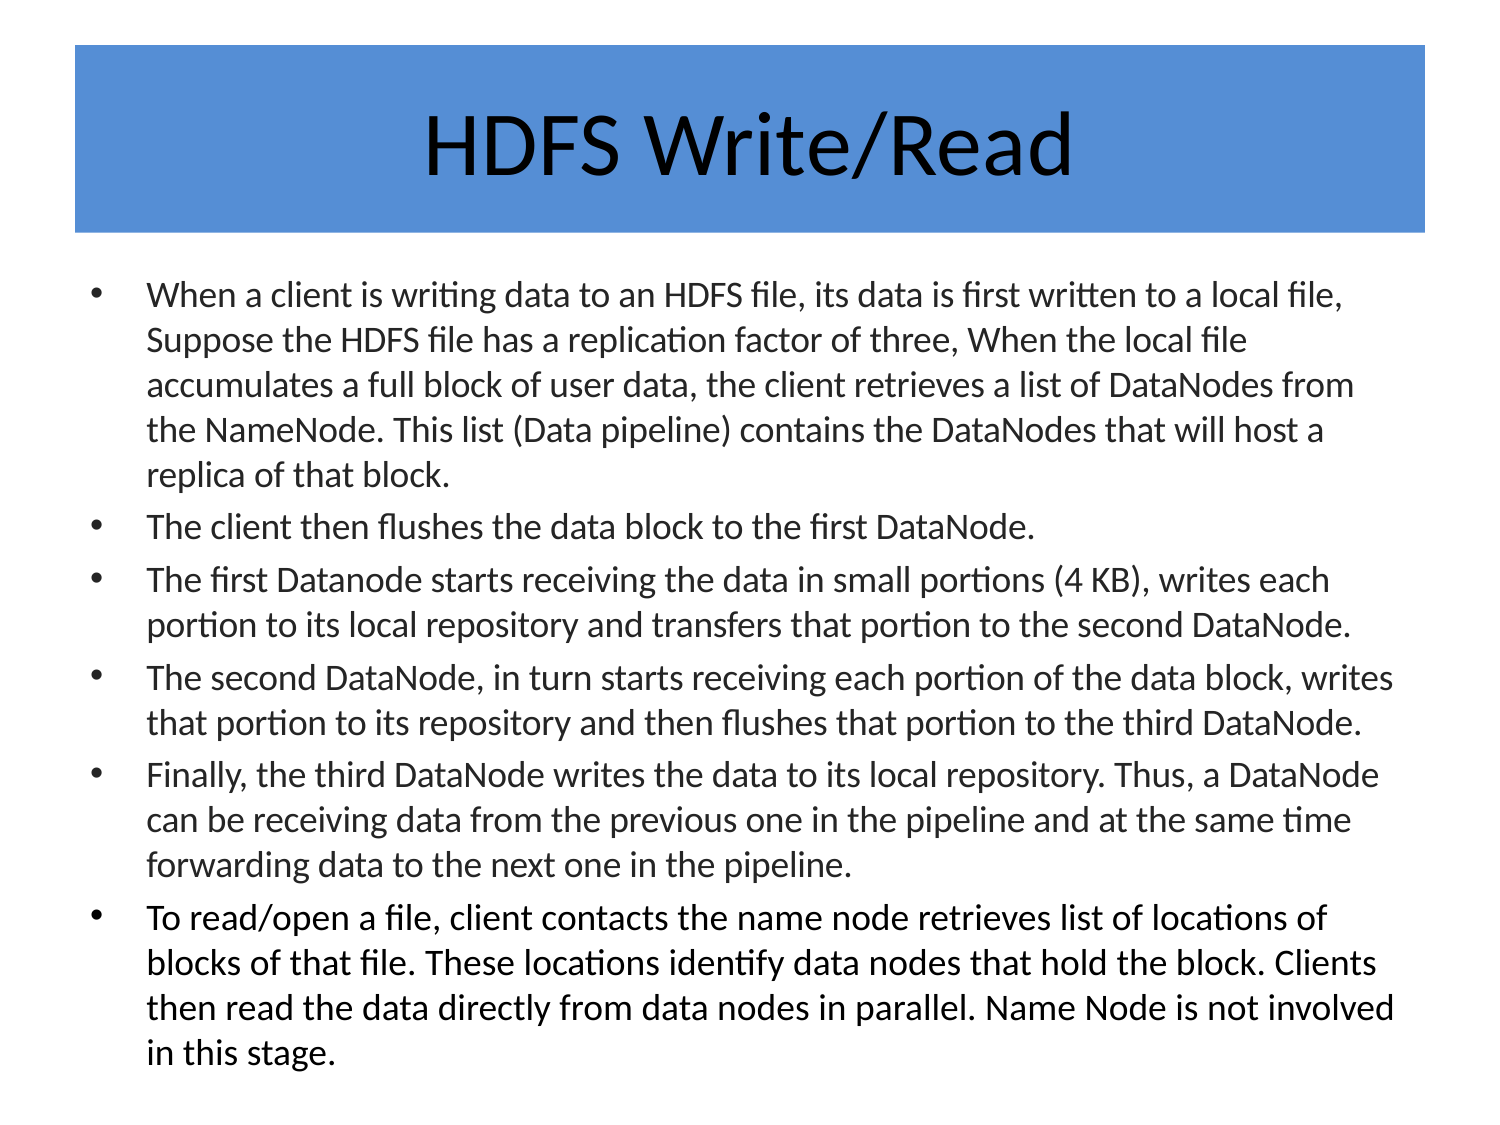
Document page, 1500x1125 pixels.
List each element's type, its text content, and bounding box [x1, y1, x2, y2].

list When a client is writing data to an HDFS file, its data is first written to a local file, Suppose the HDFS file has a replication factor of three, When the local file accumulates a full block of user data, the client retrieves a list of DataNodes from the NameNode. This list (Data pipeline) contains the DataNodes that will host a replica of that block. The client then flushes the data block to the first DataNode. The first Datanode starts receiving the data in small portions (4 KB), writes each portion to its local repository and transfers that portion to the second DataNode. The second DataNode, in turn starts receiving each portion of the data block, writes that portion to its repository and then flushes that portion to the third DataNode. Finally, the third DataNode writes the data to its local repository. Thus, a DataNode can be receiving data from the previous one in the pipeline and at the same time forwarding data to the next one in the pipeline. To read/open a file, client contacts the name node retrieves list of locations of blocks of that file. These locations identify data nodes that hold the block. Clients then read the data directly from data nodes in parallel. Name Node is not involved in this stage. [75, 262, 1425, 1075]
title HDFS Write/Read [75, 45, 1425, 233]
